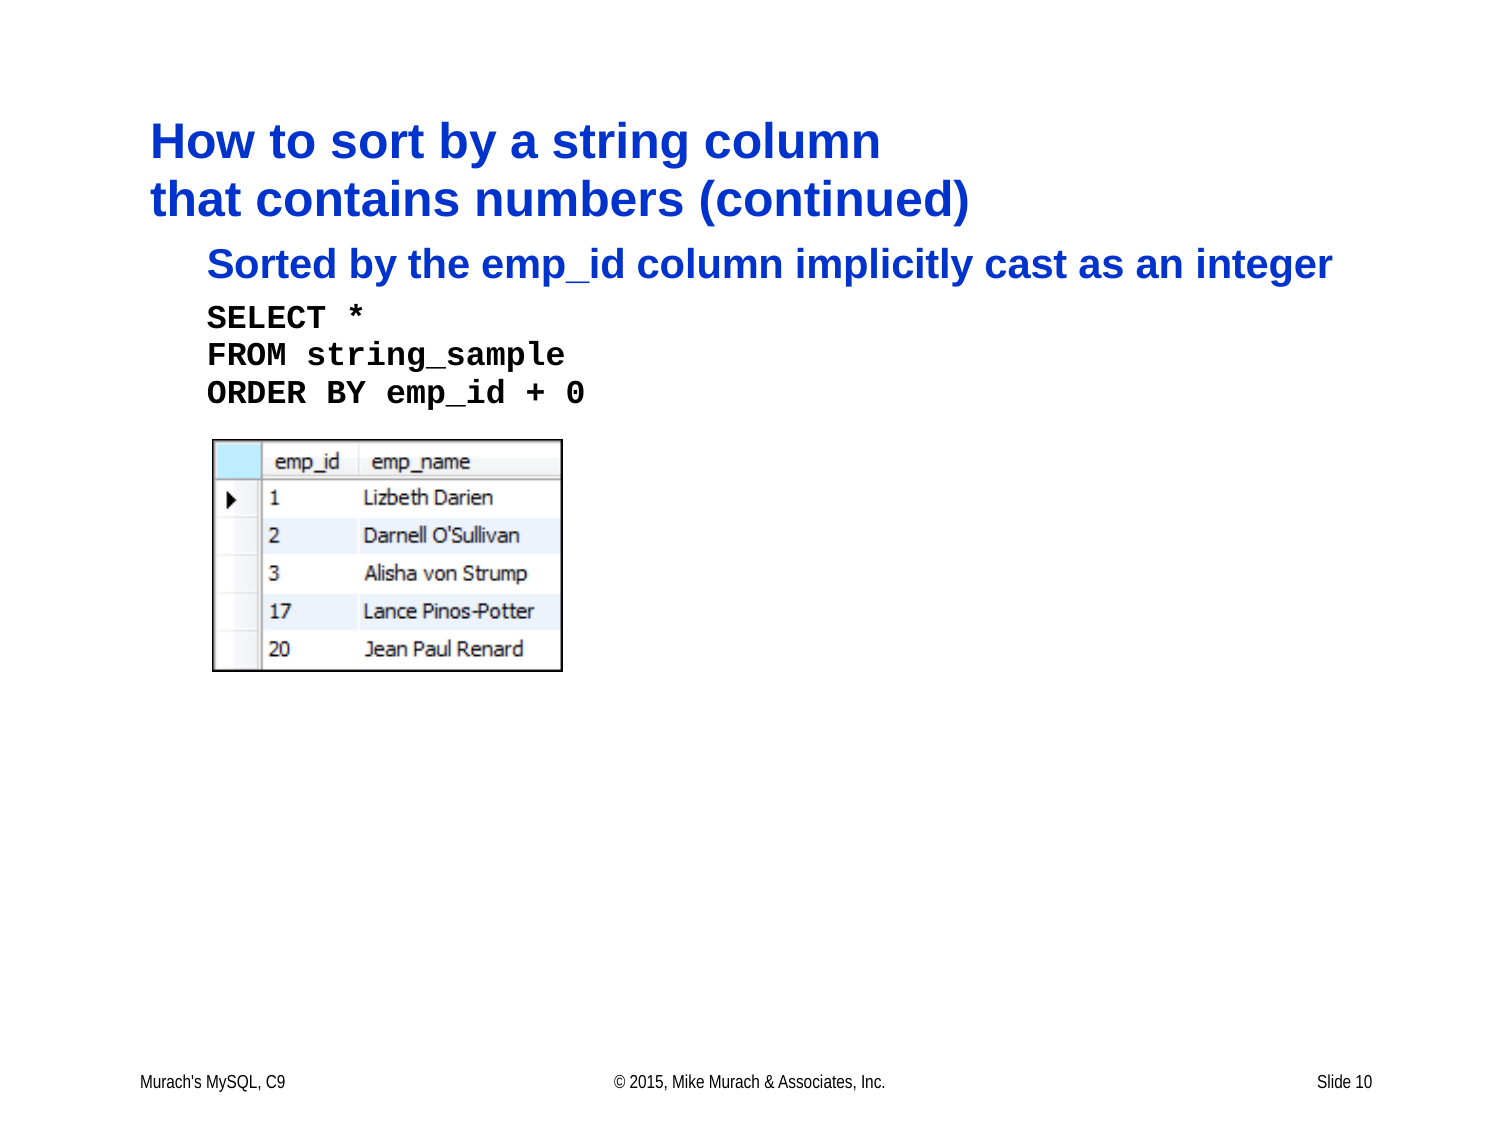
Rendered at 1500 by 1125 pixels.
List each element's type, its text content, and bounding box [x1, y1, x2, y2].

footer © 2015, Mike Murach & Associates, Inc. [474, 1024, 1026, 1101]
slide_number Slide 10 [1074, 1024, 1388, 1101]
slide_number Murach's MySQL, C9 [124, 1024, 451, 1101]
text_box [149, 112, 1358, 530]
picture [212, 439, 563, 673]
